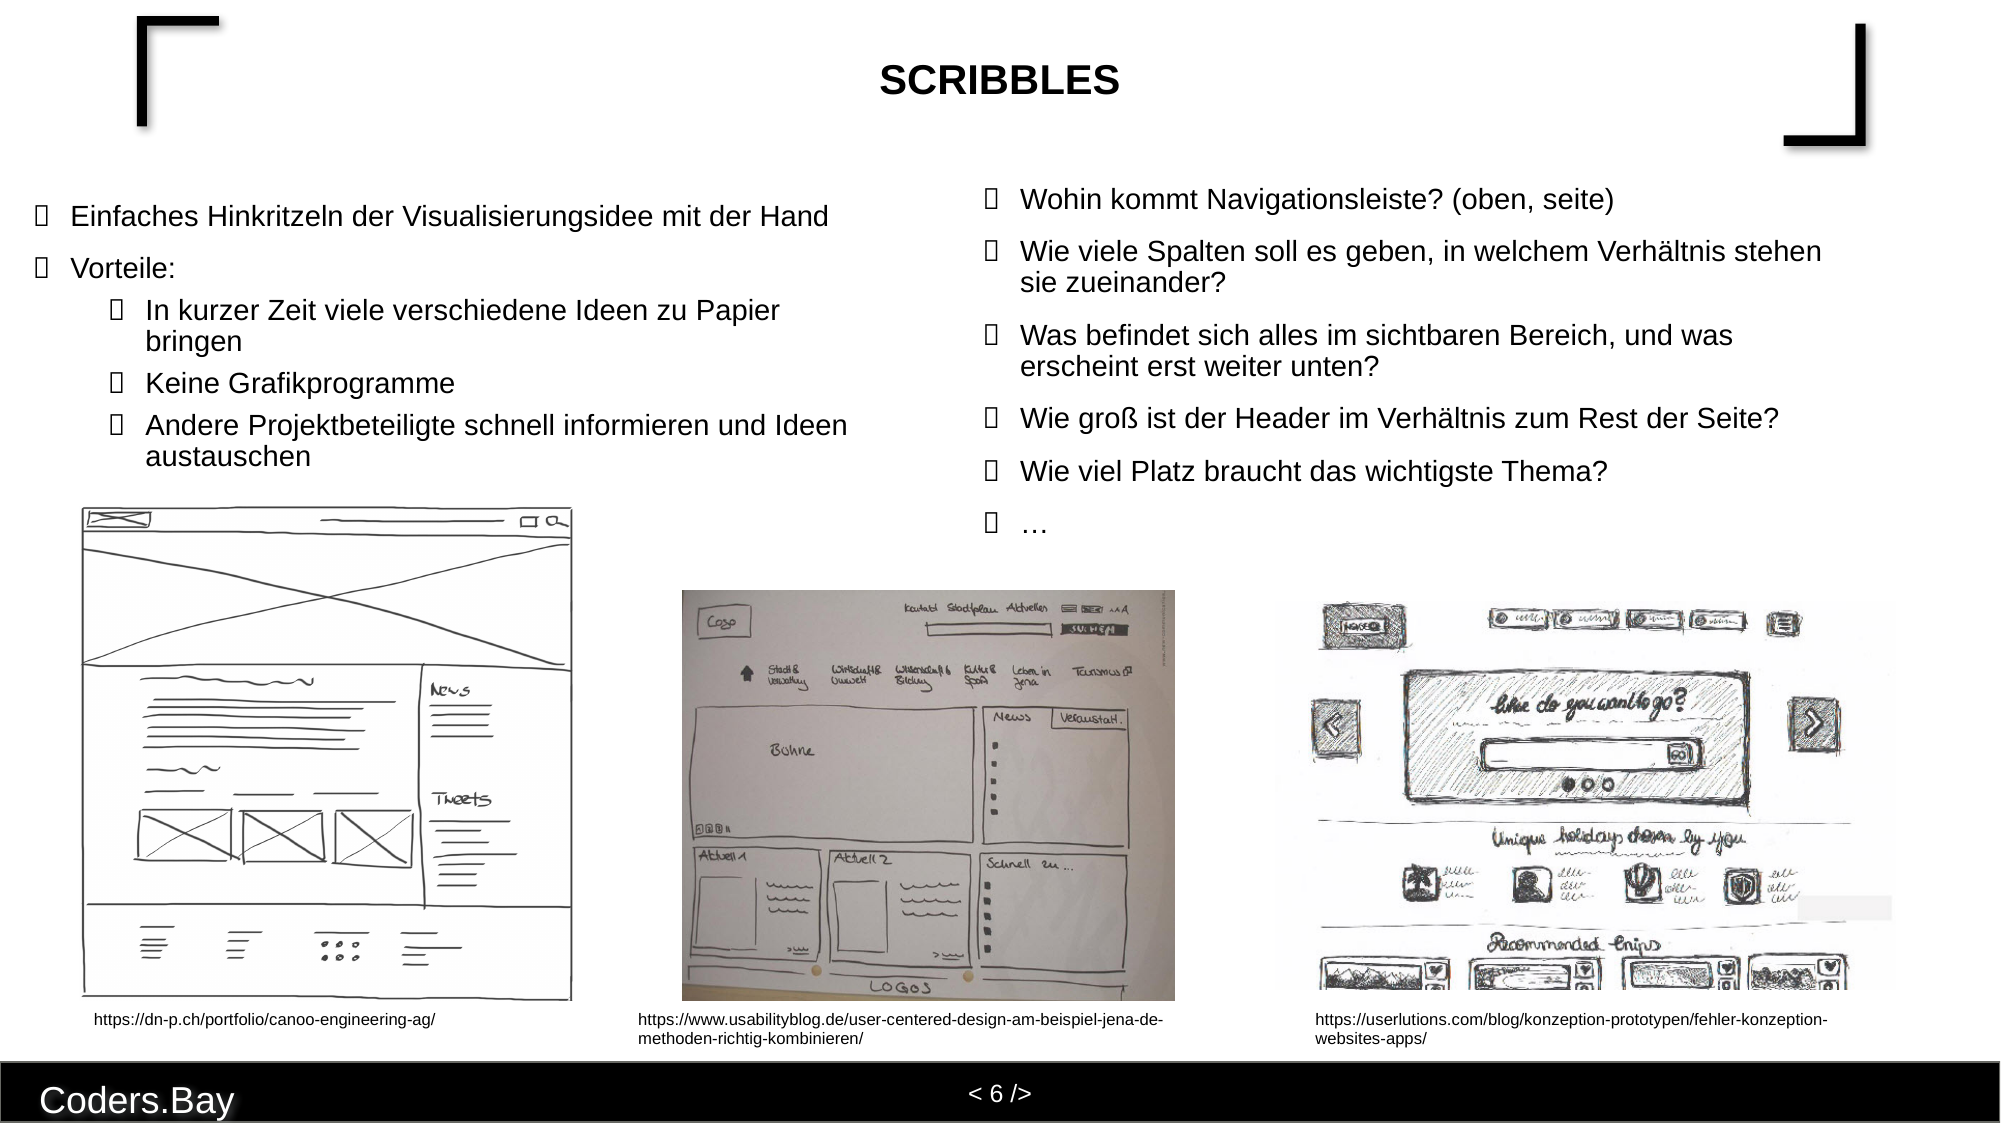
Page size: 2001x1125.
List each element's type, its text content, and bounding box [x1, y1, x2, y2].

text_box https://www.usabilityblog.de/user-centered-design-am-beispiel-jena-de-methoden-richtig-kombinieren/ [623, 1000, 1232, 1056]
picture [78, 506, 573, 1002]
text_box https://dn-p.ch/portfolio/canoo-engineering-ag/ [79, 1002, 573, 1036]
text_box https://userlutions.com/blog/konzeption-prototypen/fehler-konzeption-websites-apps/ [1300, 1000, 1896, 1056]
picture [1274, 601, 1896, 990]
title Scribbles [155, 36, 1845, 127]
picture [679, 590, 1175, 1002]
text_box Wohin kommt Navigationsleiste? (oben, seite) Wie viele Spalten soll es geben, in welchem Verhältnis stehen sie zueinander? Was befindet sich alles im sichtbaren Bereich, und was erscheint erst weiter unten? Wie groß ist der Header im Verhältnis zum Rest der Seite? Wie viel Platz braucht das wichtigste Thema? … [967, 176, 1845, 547]
list Einfaches Hinkritzeln der Visualisierungsidee mit der Hand Vorteile: In kurzer Zeit viele verschiedene Ideen zu Papier bringen Keine Grafikprogramme Andere Projektbeteiligte schnell informieren und Ideen austauschen [18, 193, 895, 474]
